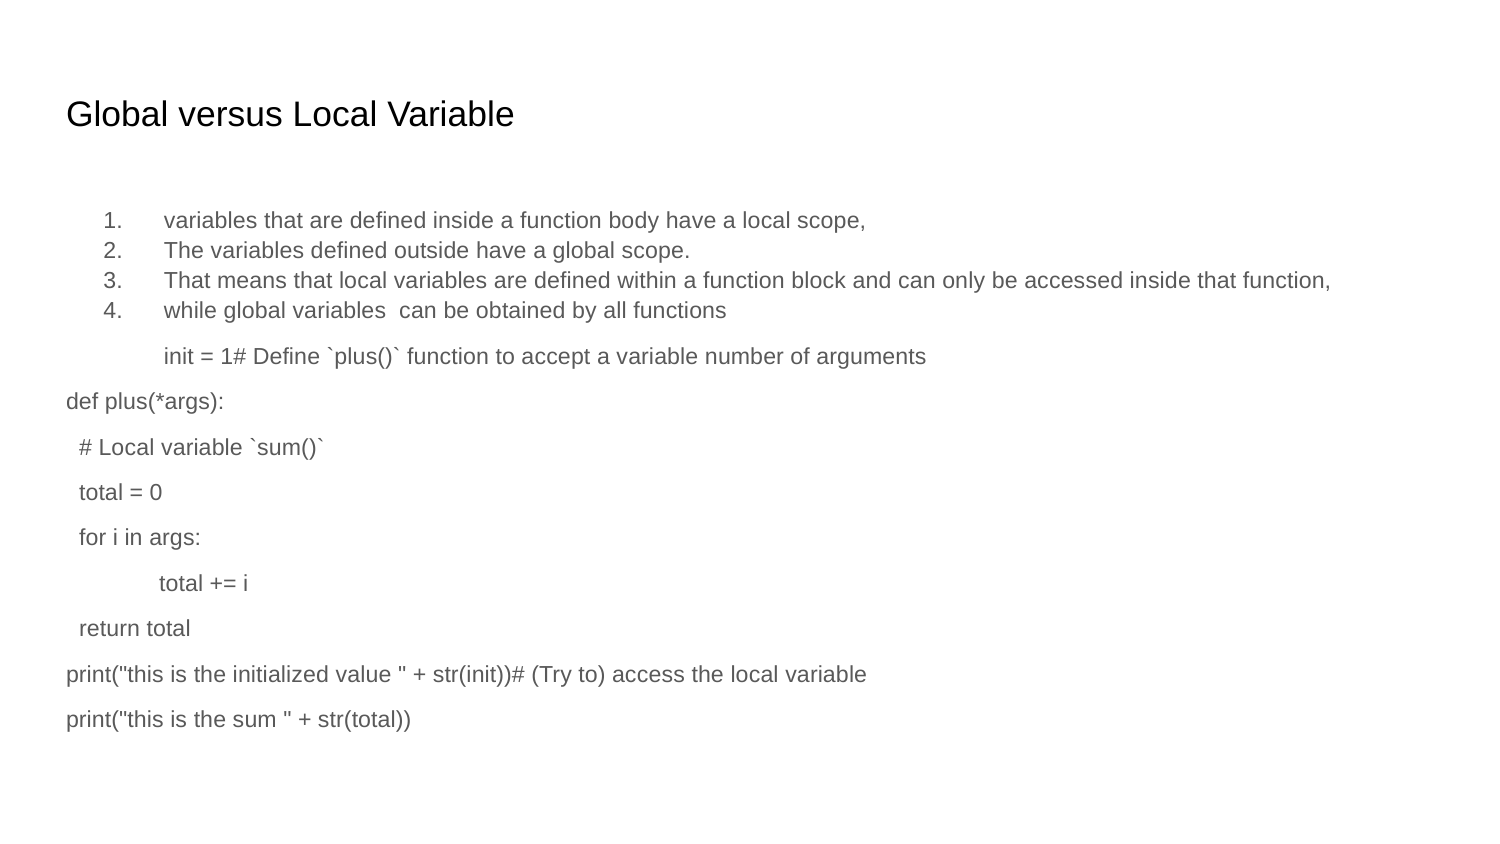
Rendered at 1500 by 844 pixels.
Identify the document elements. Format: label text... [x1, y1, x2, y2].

title Global versus Local Variable [51, 72, 1449, 167]
list variables that are defined inside a function body have a local scope, The variables defined outside have a global scope. That means that local variables are defined within a function block and can only be accessed inside that function, while global variables can be obtained by all functions init = 1# Define `plus()` function to accept a variable number of arguments def plus(*args): # Local variable `sum()` total = 0 for i in args: total += i return total print("this is the initialized value " + str(init))# (Try to) access the local variable print("this is the sum " + str(total)) [51, 189, 1449, 750]
